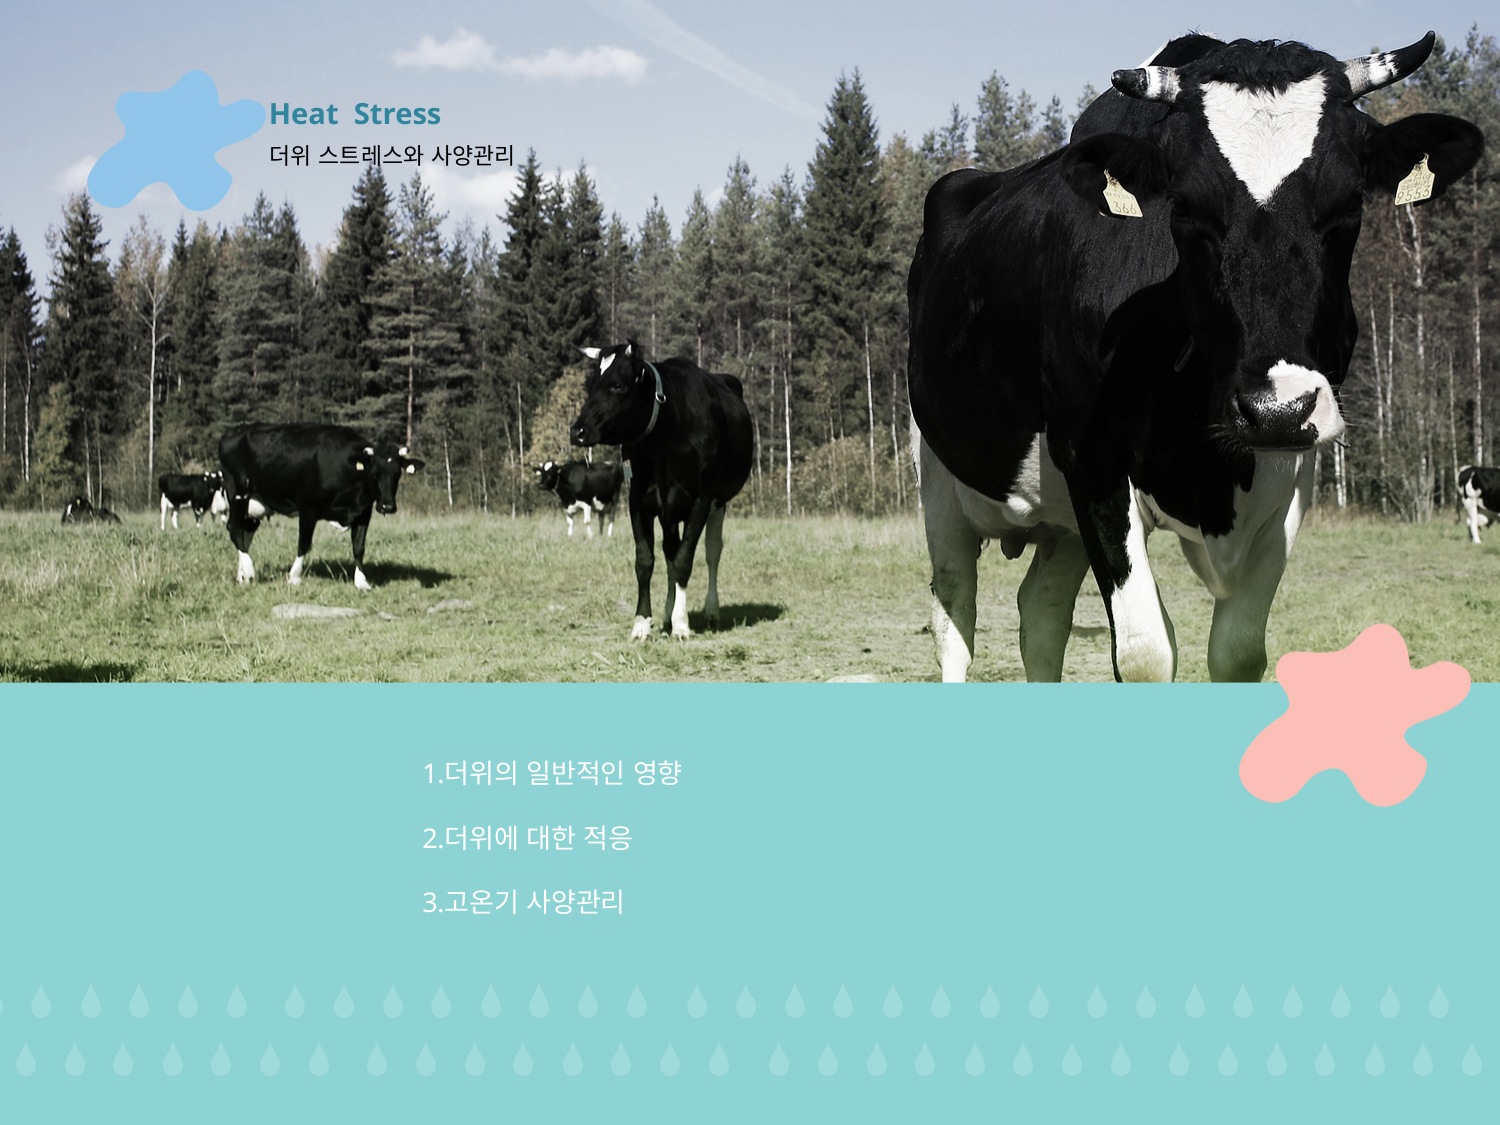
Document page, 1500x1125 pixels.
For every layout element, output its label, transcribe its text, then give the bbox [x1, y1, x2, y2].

picture [0, 0, 1500, 1125]
text_box 더위의 일반적인 영향 더위에 대한 적응 고온기 사양관리 [407, 715, 1128, 926]
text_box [253, 87, 983, 178]
